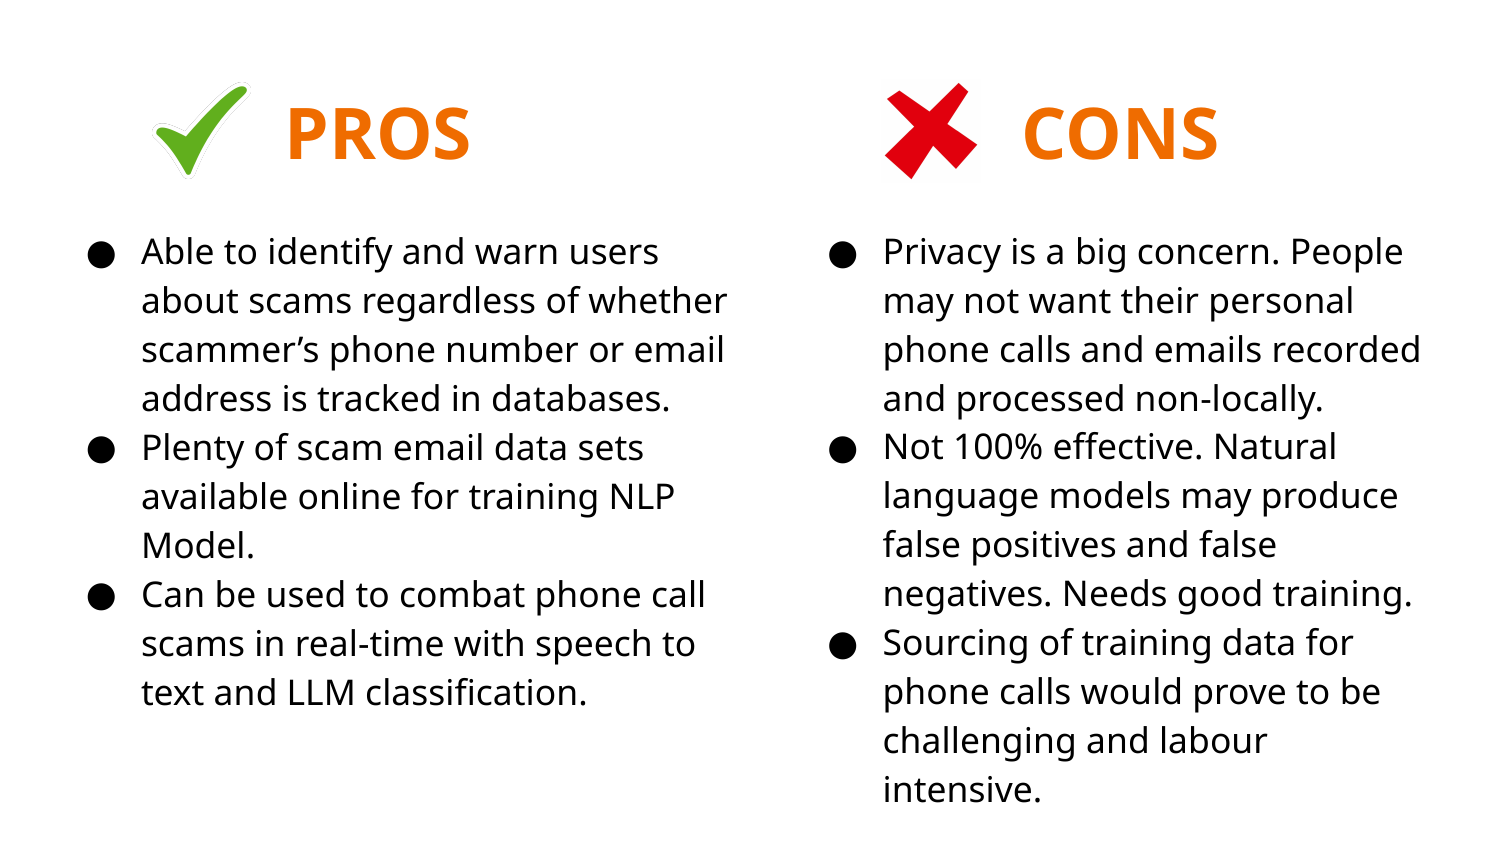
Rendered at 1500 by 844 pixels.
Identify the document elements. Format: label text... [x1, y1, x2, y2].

list Able to identify and warn users about scams regardless of whether scammer’s phone number or email address is tracked in databases. Plenty of scam email data sets available online for training NLP Model. Can be used to combat phone call scams in real-time with speech to text and LLM classification. [51, 207, 750, 750]
title PROS [51, 72, 725, 189]
title CONS [771, 72, 1470, 189]
picture [152, 81, 252, 179]
list Privacy is a big concern. People may not want their personal phone calls and emails recorded and processed non-locally. Not 100% effective. Natural language models may produce false positives and false negatives. Needs good training. Sourcing of training data for phone calls would prove to be challenging and labour intensive. [792, 207, 1449, 780]
picture [881, 79, 981, 183]
